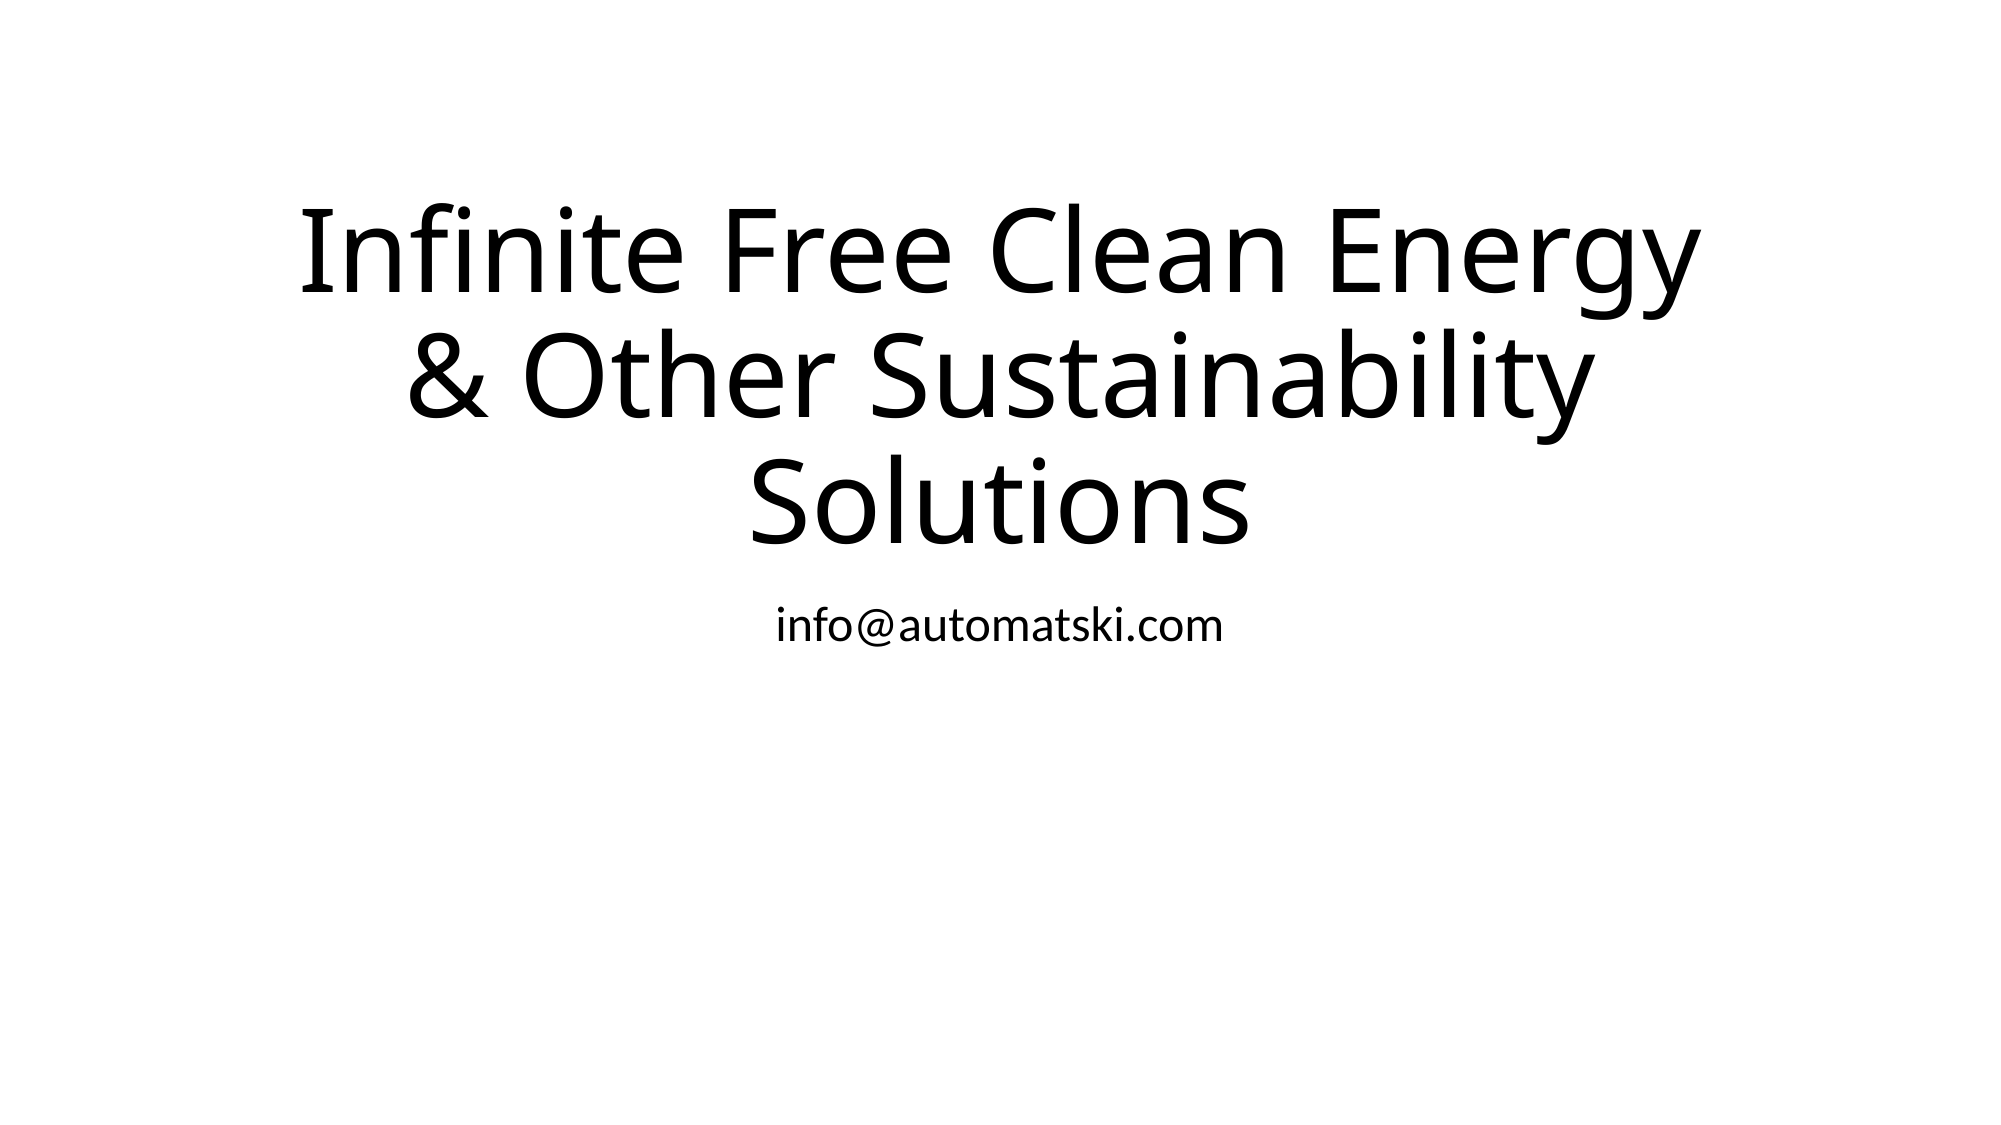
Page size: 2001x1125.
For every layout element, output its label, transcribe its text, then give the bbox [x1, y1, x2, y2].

subtitle info@automatski.com [249, 590, 1750, 863]
title Infinite Free Clean Energy & Other Sustainability Solutions [249, 184, 1750, 576]
